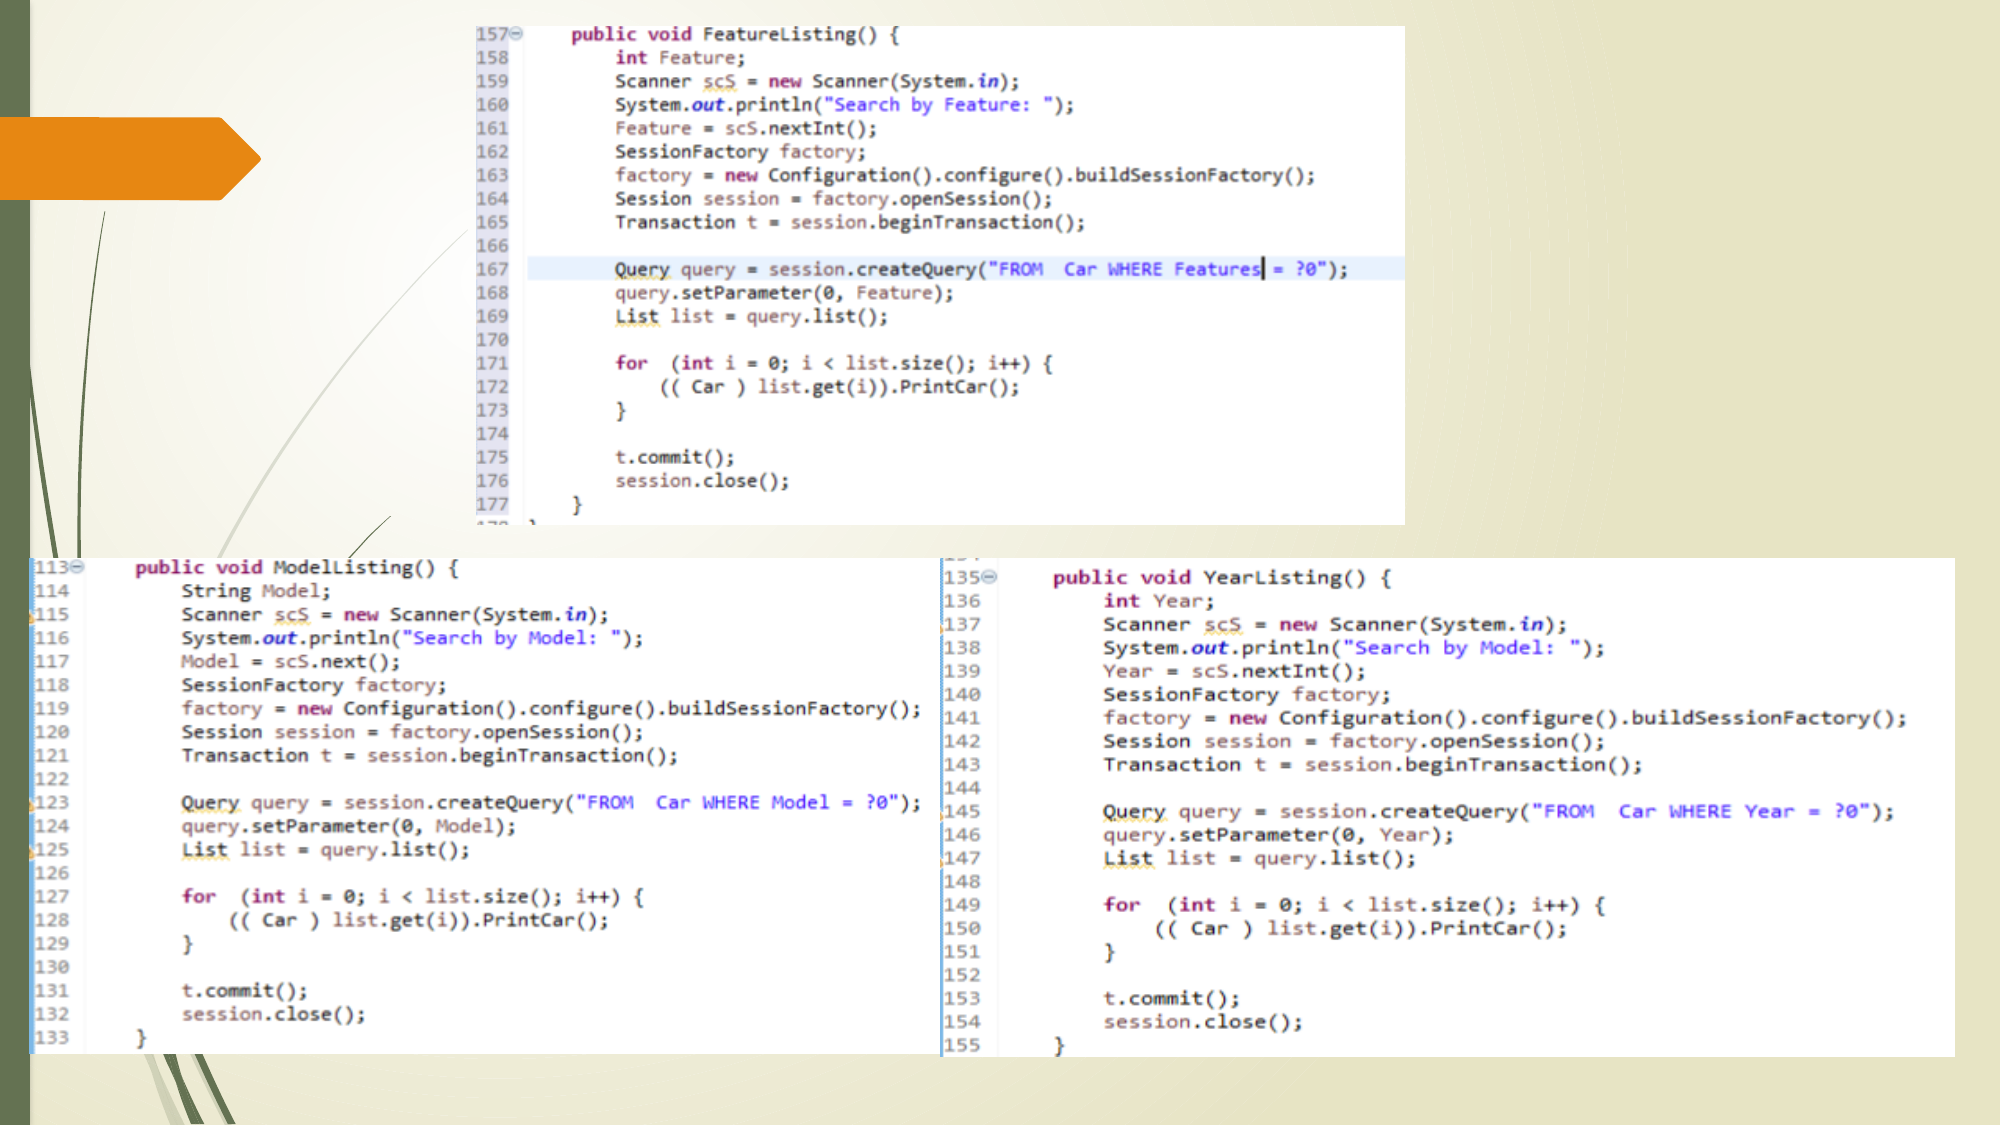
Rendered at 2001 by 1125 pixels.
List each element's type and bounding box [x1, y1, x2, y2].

picture [28, 558, 1955, 1057]
picture [475, 25, 1405, 525]
